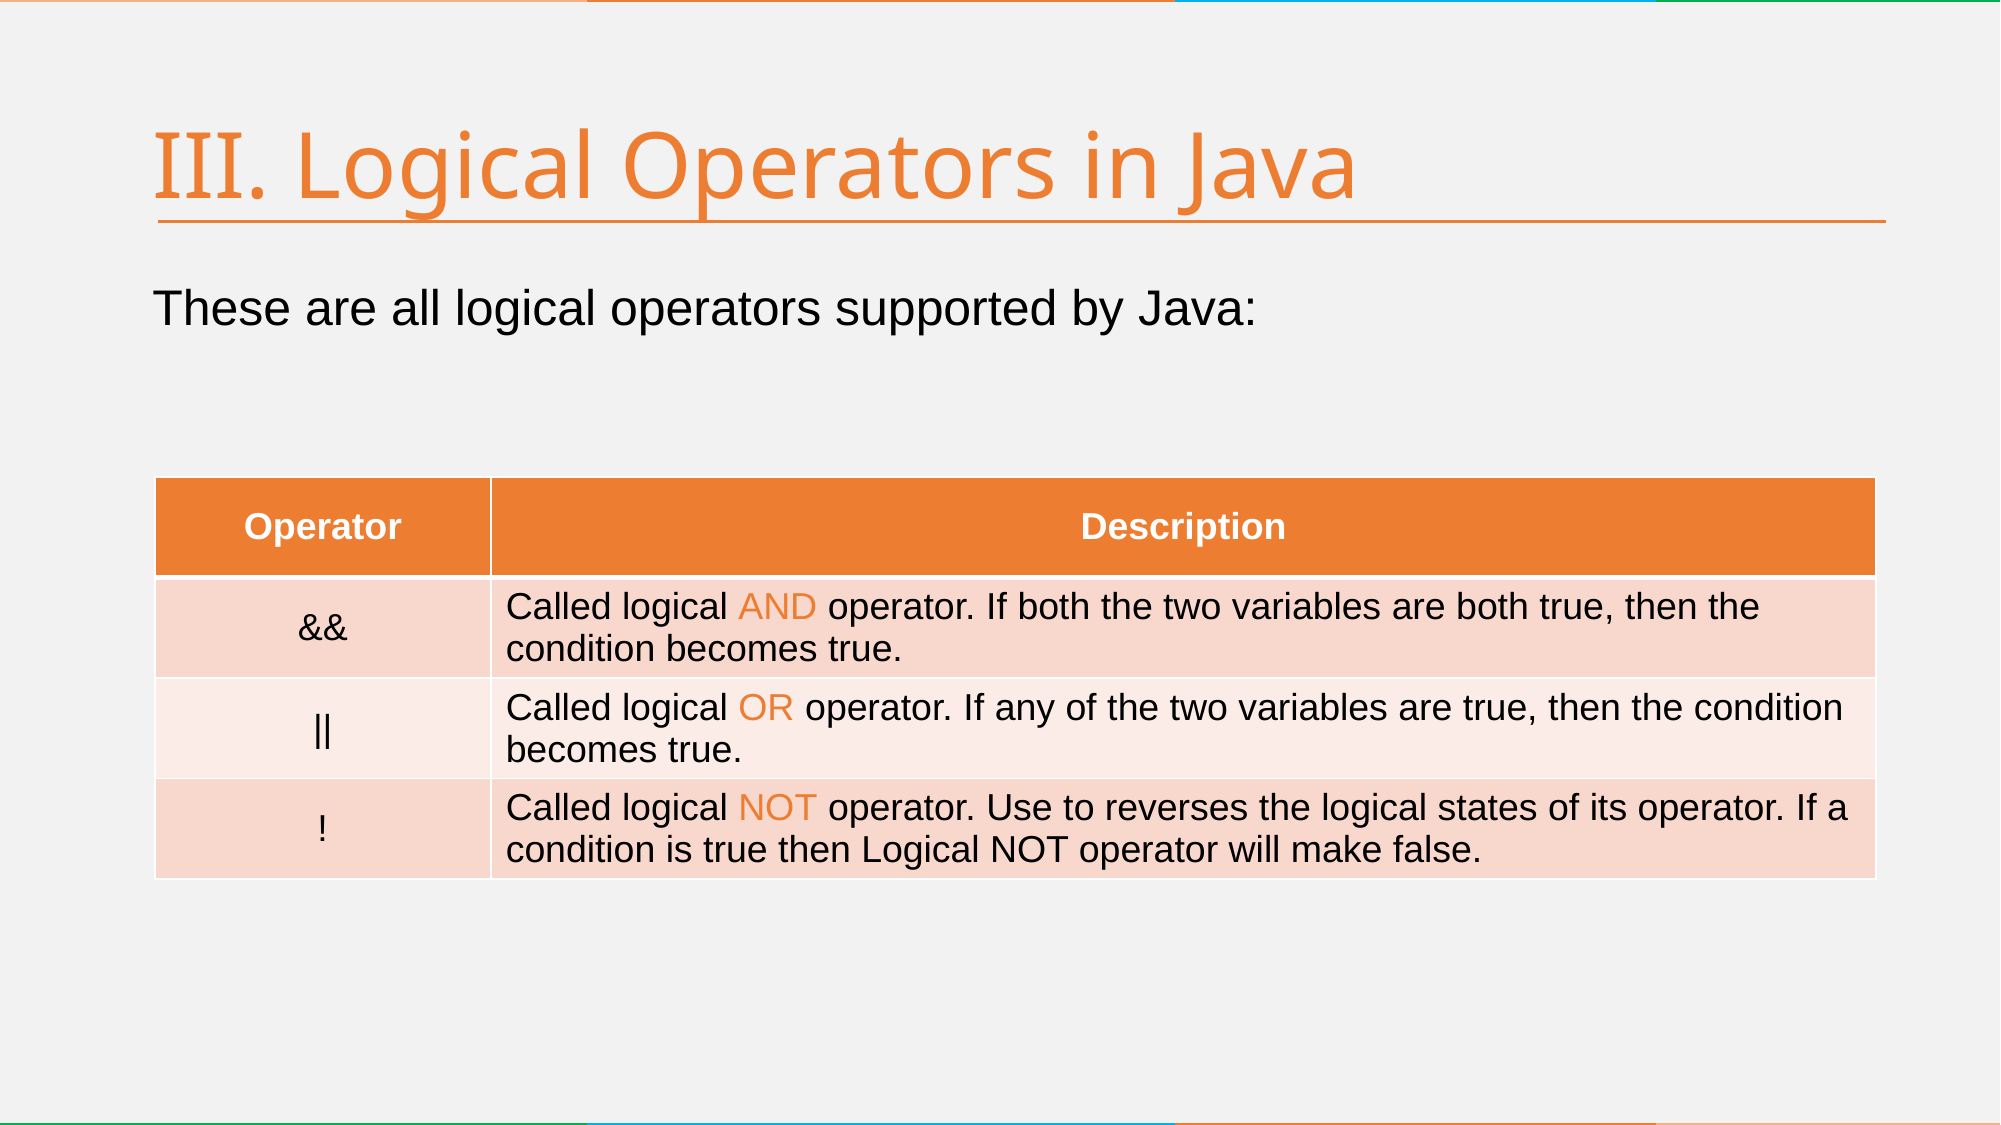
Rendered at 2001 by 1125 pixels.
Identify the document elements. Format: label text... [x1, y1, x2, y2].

table_header Description [492, 478, 1875, 575]
table_cell Called logical AND operator. If both the two variables are both true, then the condition becomes true. [492, 580, 1875, 677]
table_header Operator [156, 478, 490, 575]
table_cell Called logical OR operator. If any of the two variables are true, then the condition becomes true. [492, 679, 1875, 778]
list These are all logical operators supported by Java: [137, 237, 1863, 1035]
table_cell || [156, 679, 490, 778]
table_cell Called logical NOT operator. Use to reverses the logical states of its operator. If a condition is true then Logical NOT operator will make false. [492, 779, 1875, 878]
table_cell && [156, 580, 490, 677]
title III. Logical Operators in Java [137, 59, 1863, 237]
table_cell ! [156, 779, 490, 878]
